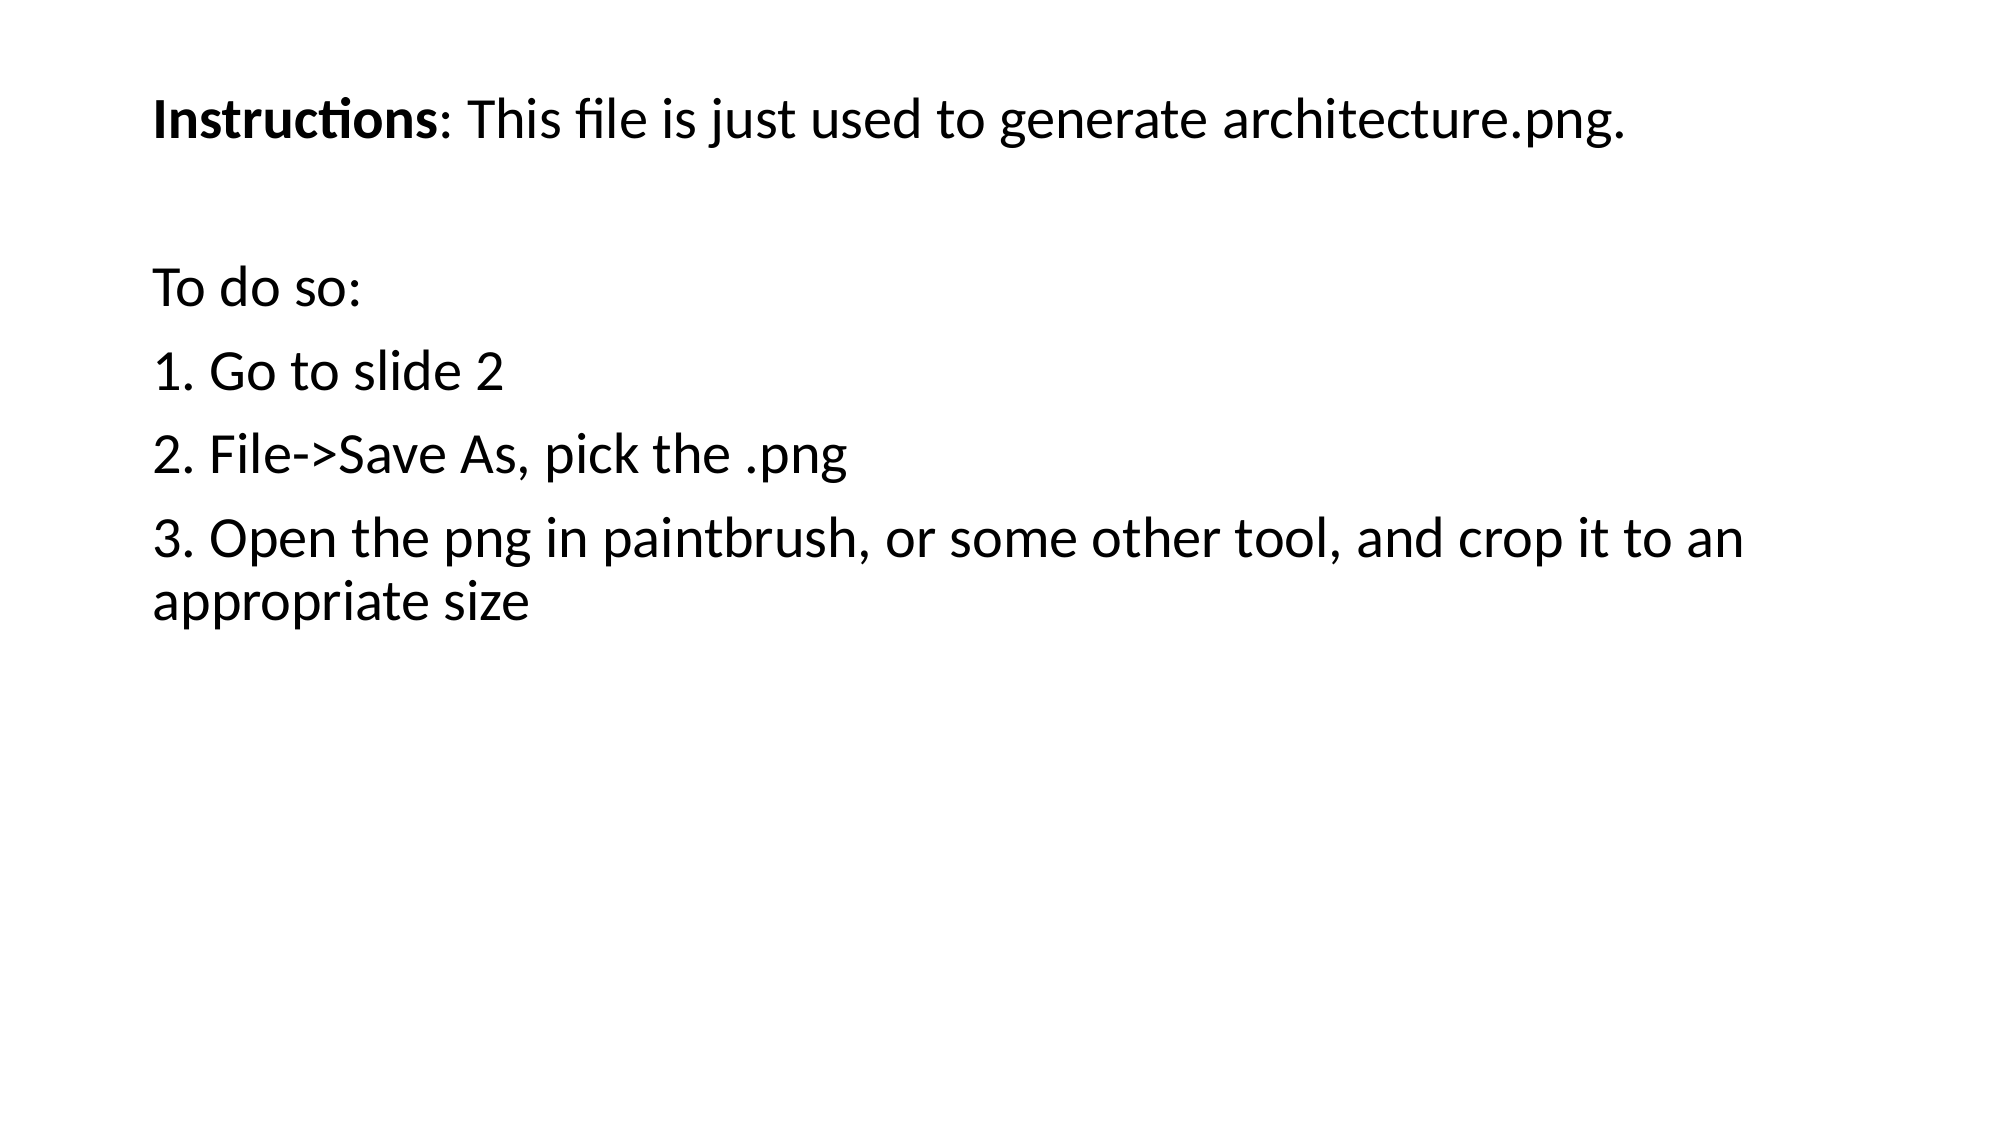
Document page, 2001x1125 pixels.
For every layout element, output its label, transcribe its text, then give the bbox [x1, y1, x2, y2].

list Instructions: This file is just used to generate architecture.png. To do so: 1. Go to slide 2 2. File->Save As, pick the .png 3. Open the png in paintbrush, or some other tool, and crop it to an appropriate size [137, 81, 1863, 1014]
